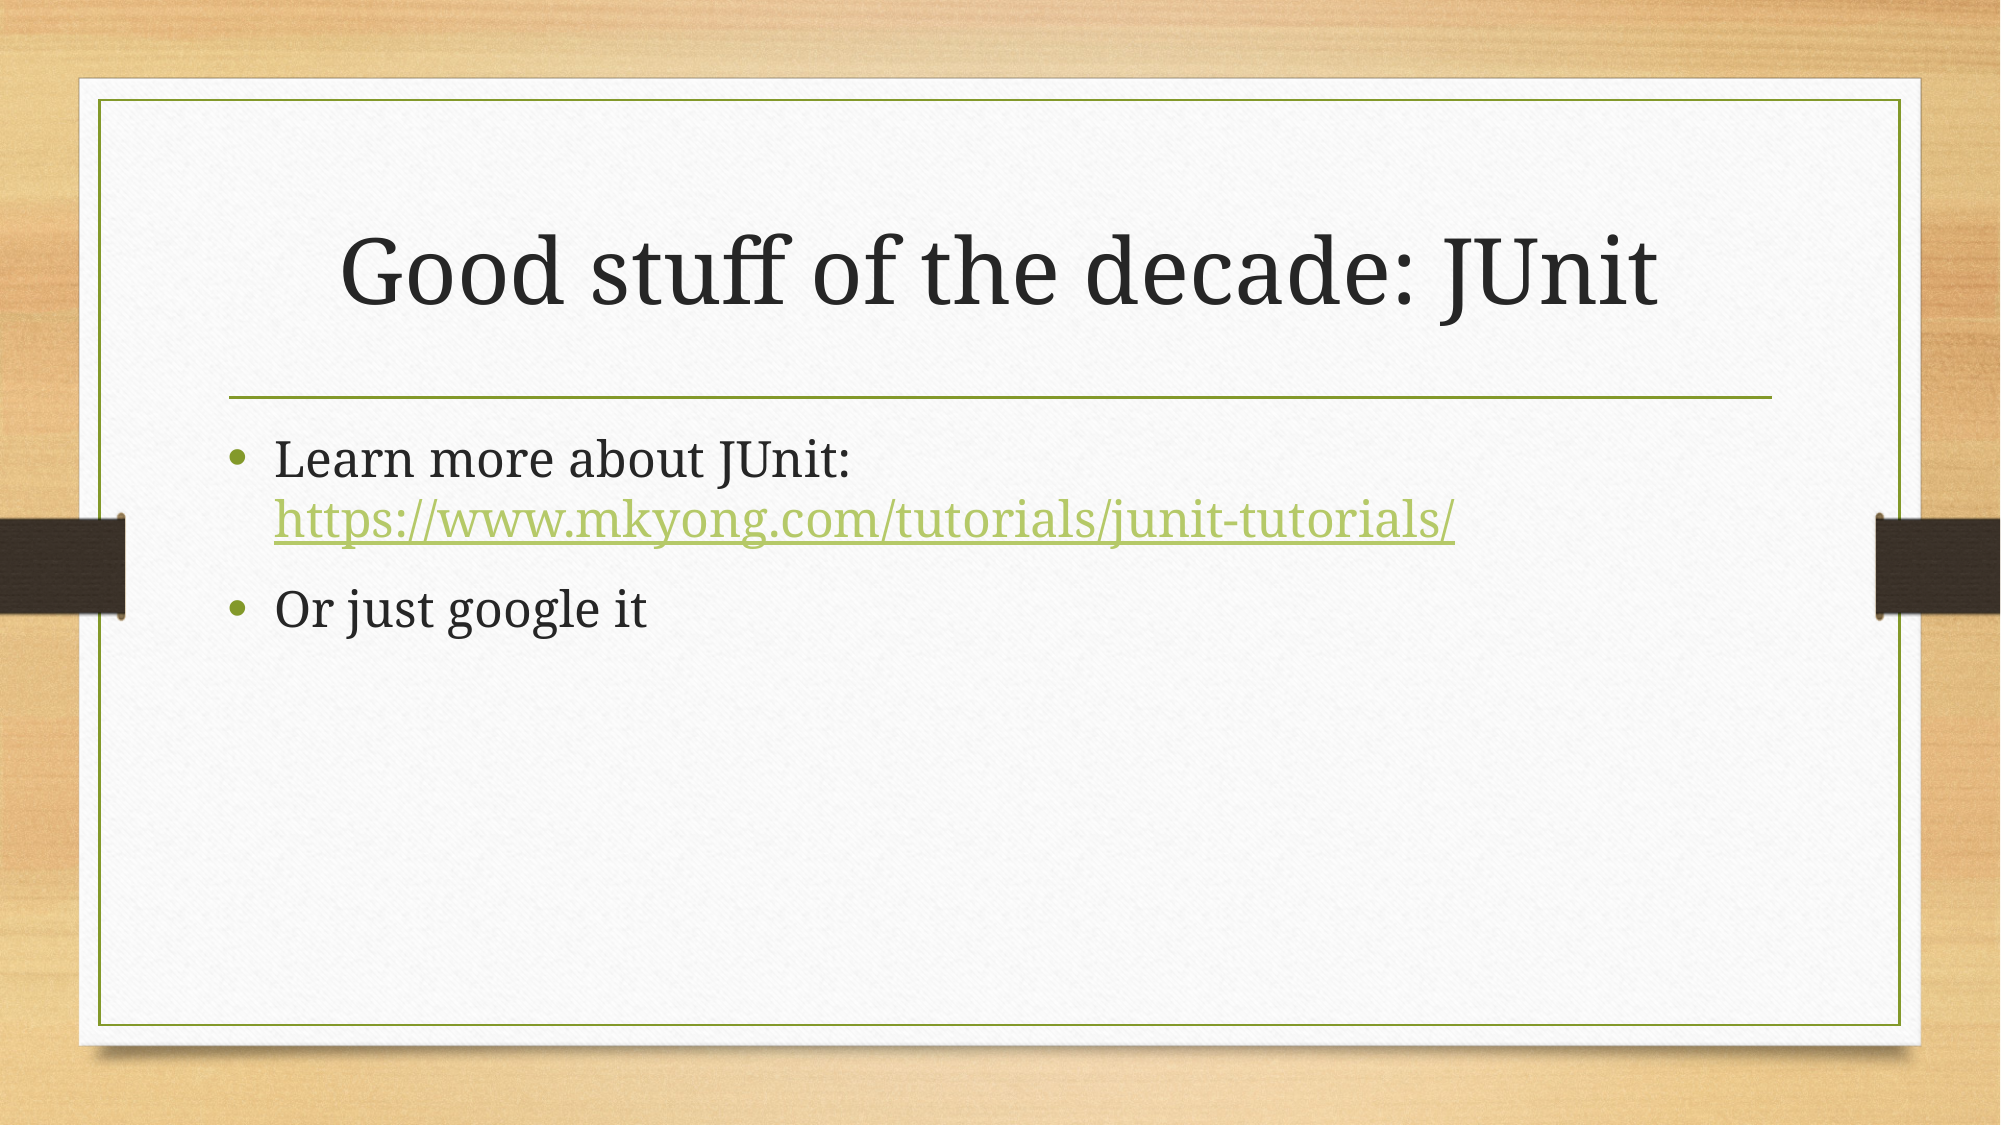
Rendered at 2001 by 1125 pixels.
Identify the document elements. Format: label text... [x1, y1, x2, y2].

title Good stuff of the decade: JUnit [212, 161, 1788, 375]
list Learn more about JUnit: https://www.mkyong.com/tutorials/junit-tutorials/ Or just google it [212, 419, 1788, 964]
picture [0, 0, 2001, 1125]
